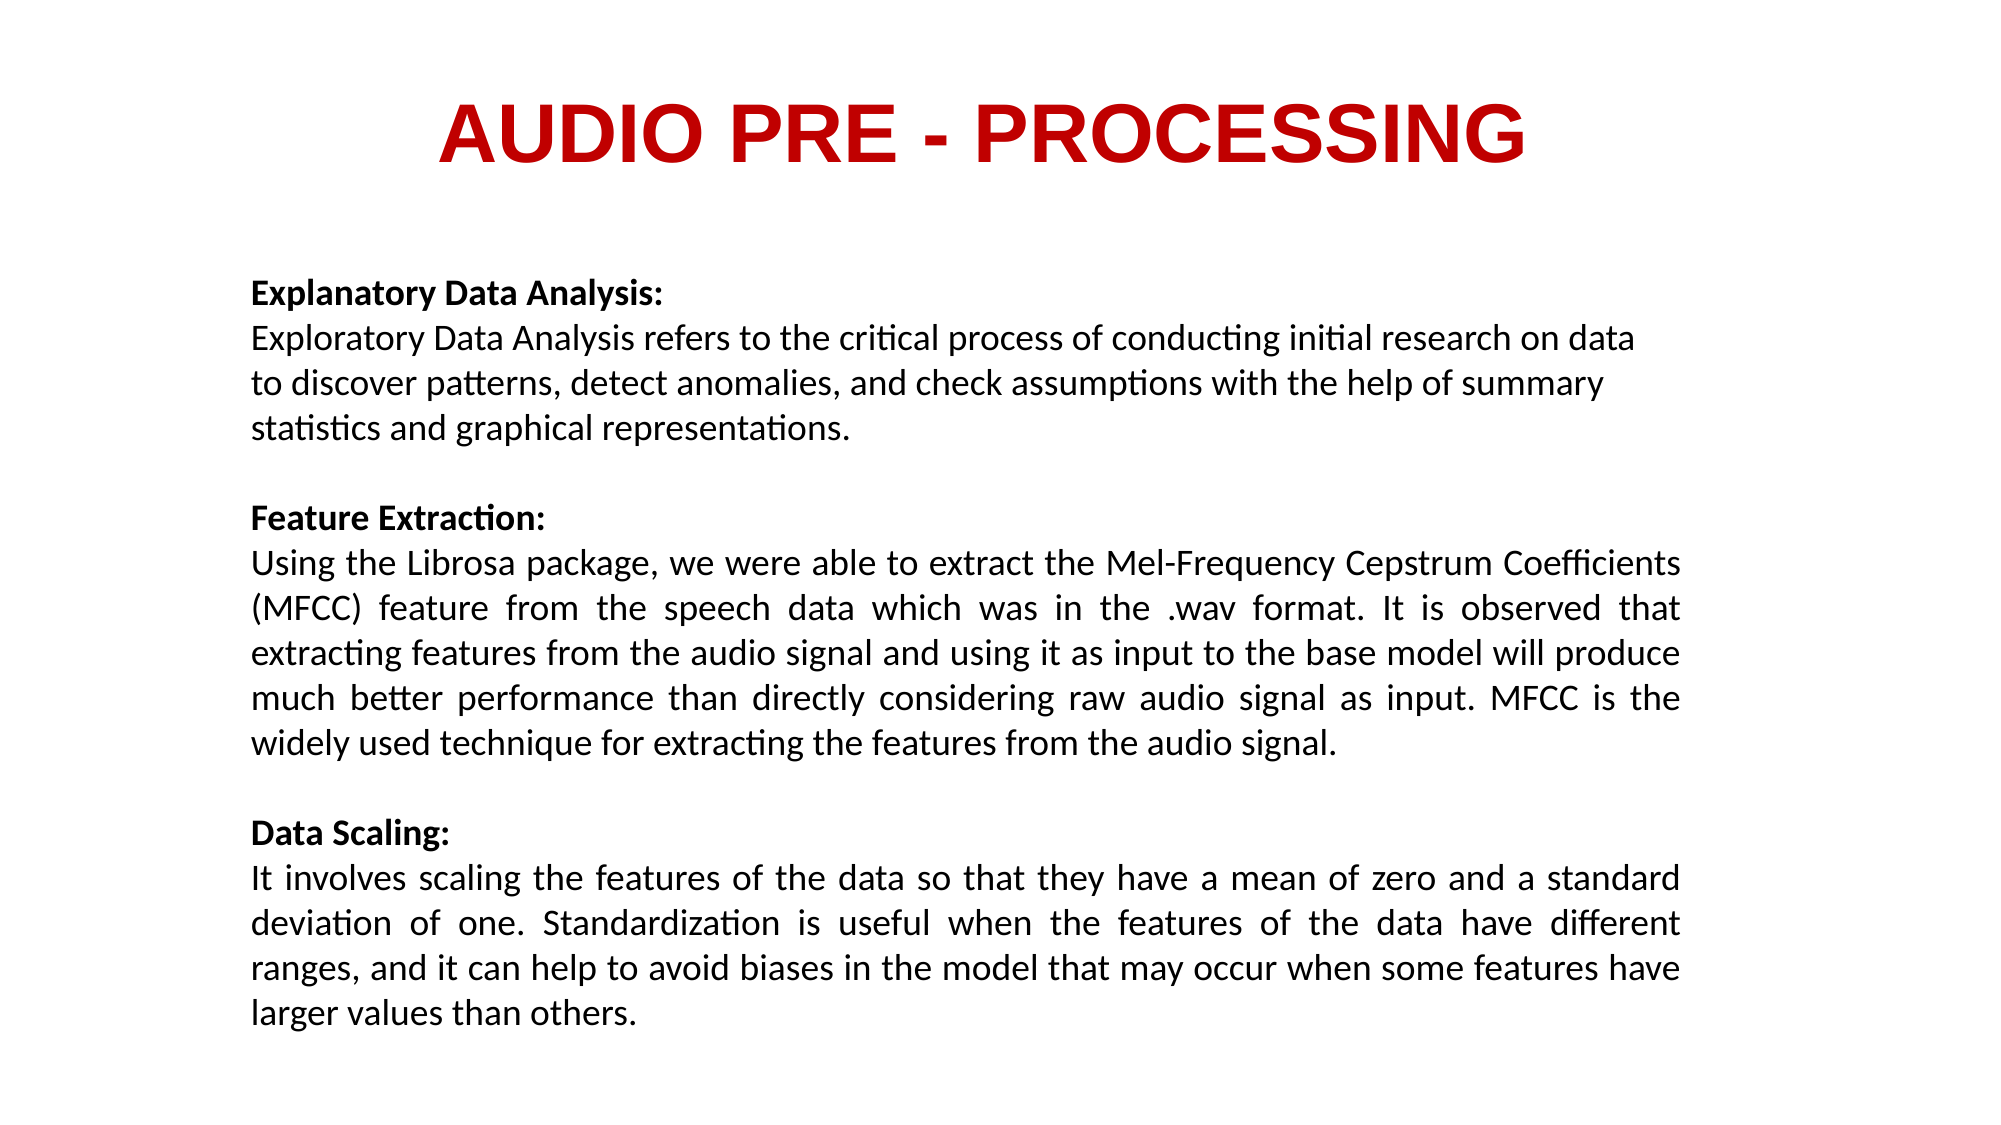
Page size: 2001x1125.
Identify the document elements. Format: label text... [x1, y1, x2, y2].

text_box Explanatory Data Analysis: Exploratory Data Analysis refers to the critical process of conducting initial research on data to discover patterns, detect anomalies, and check assumptions with the help of summary statistics and graphical representations. Feature Extraction: Using the Librosa package, we were able to extract the Mel-Frequency Cepstrum Coefficients (MFCC) feature from the speech data which was in the .wav format. It is observed that extracting features from the audio signal and using it as input to the base model will produce much better performance than directly considering raw audio signal as input. MFCC is the widely used technique for extracting the features from the audio signal. Data Scaling: It involves scaling the features of the data so that they have a mean of zero and a standard deviation of one. Standardization is useful when the features of the data have different ranges, and it can help to avoid biases in the model that may occur when some features have larger values than others. [236, 260, 1698, 1125]
text_box AUDIO PRE - PROCESSING [422, 72, 1762, 287]
